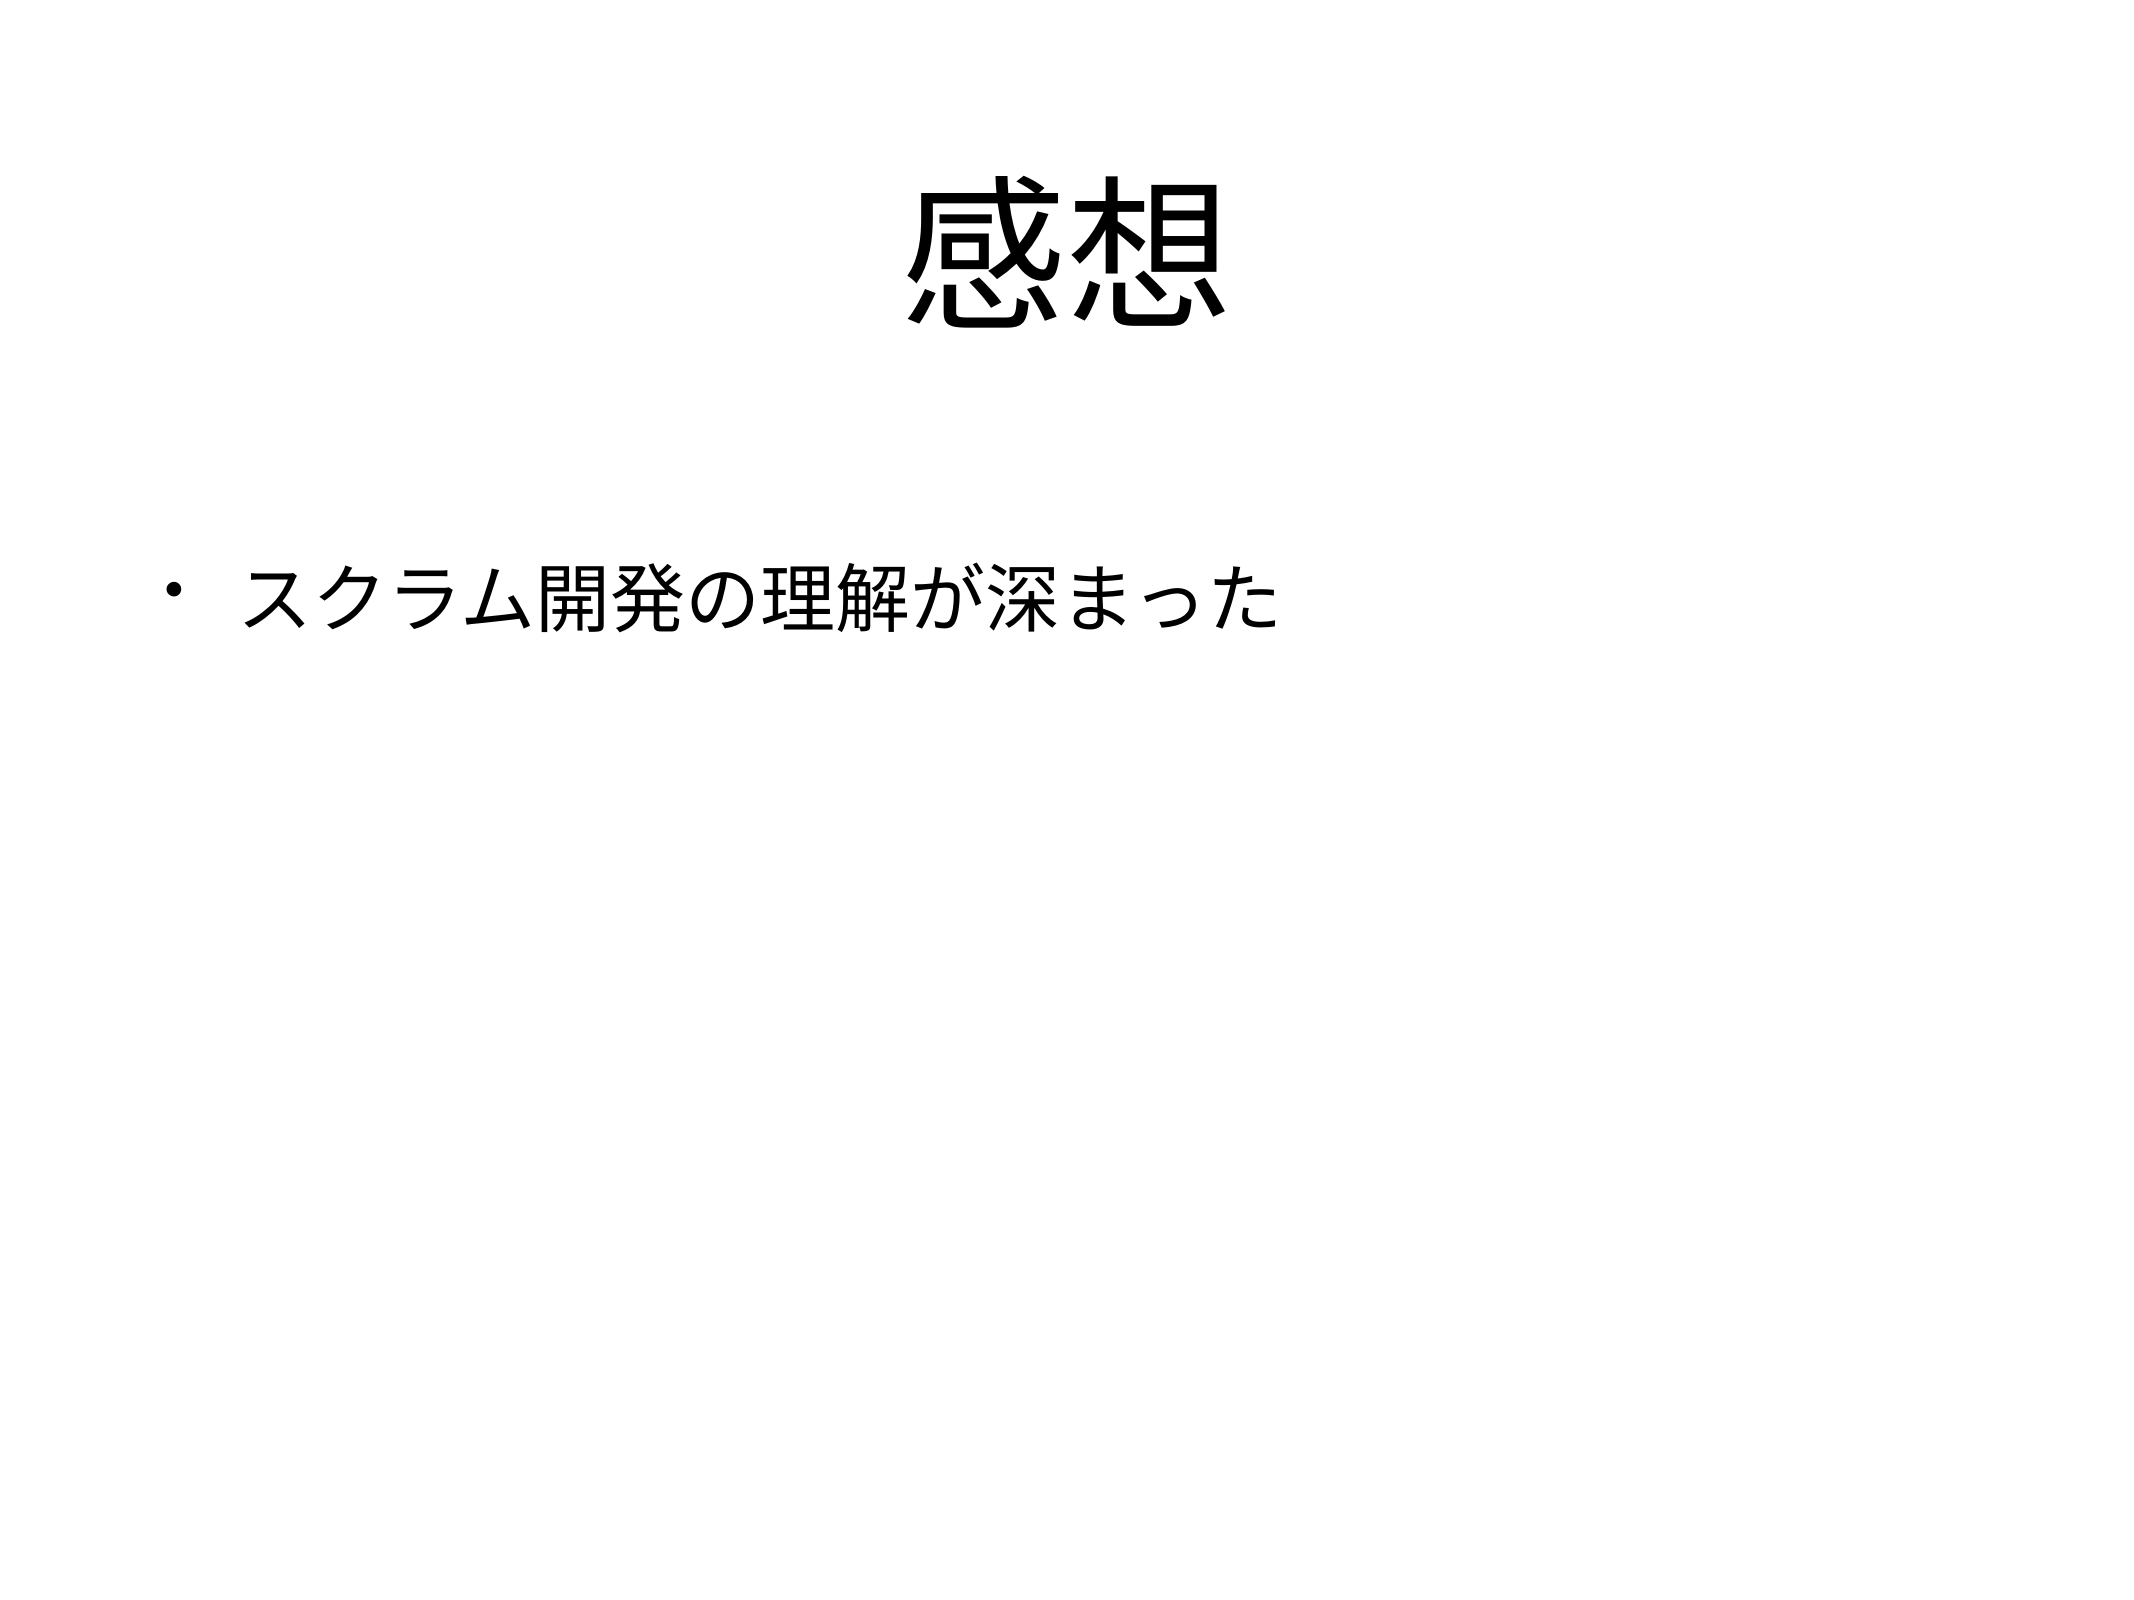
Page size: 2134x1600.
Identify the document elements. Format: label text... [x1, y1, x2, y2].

title 感想 [155, 72, 1978, 426]
list スクラム開発の理解が深まった [155, 426, 1978, 766]
